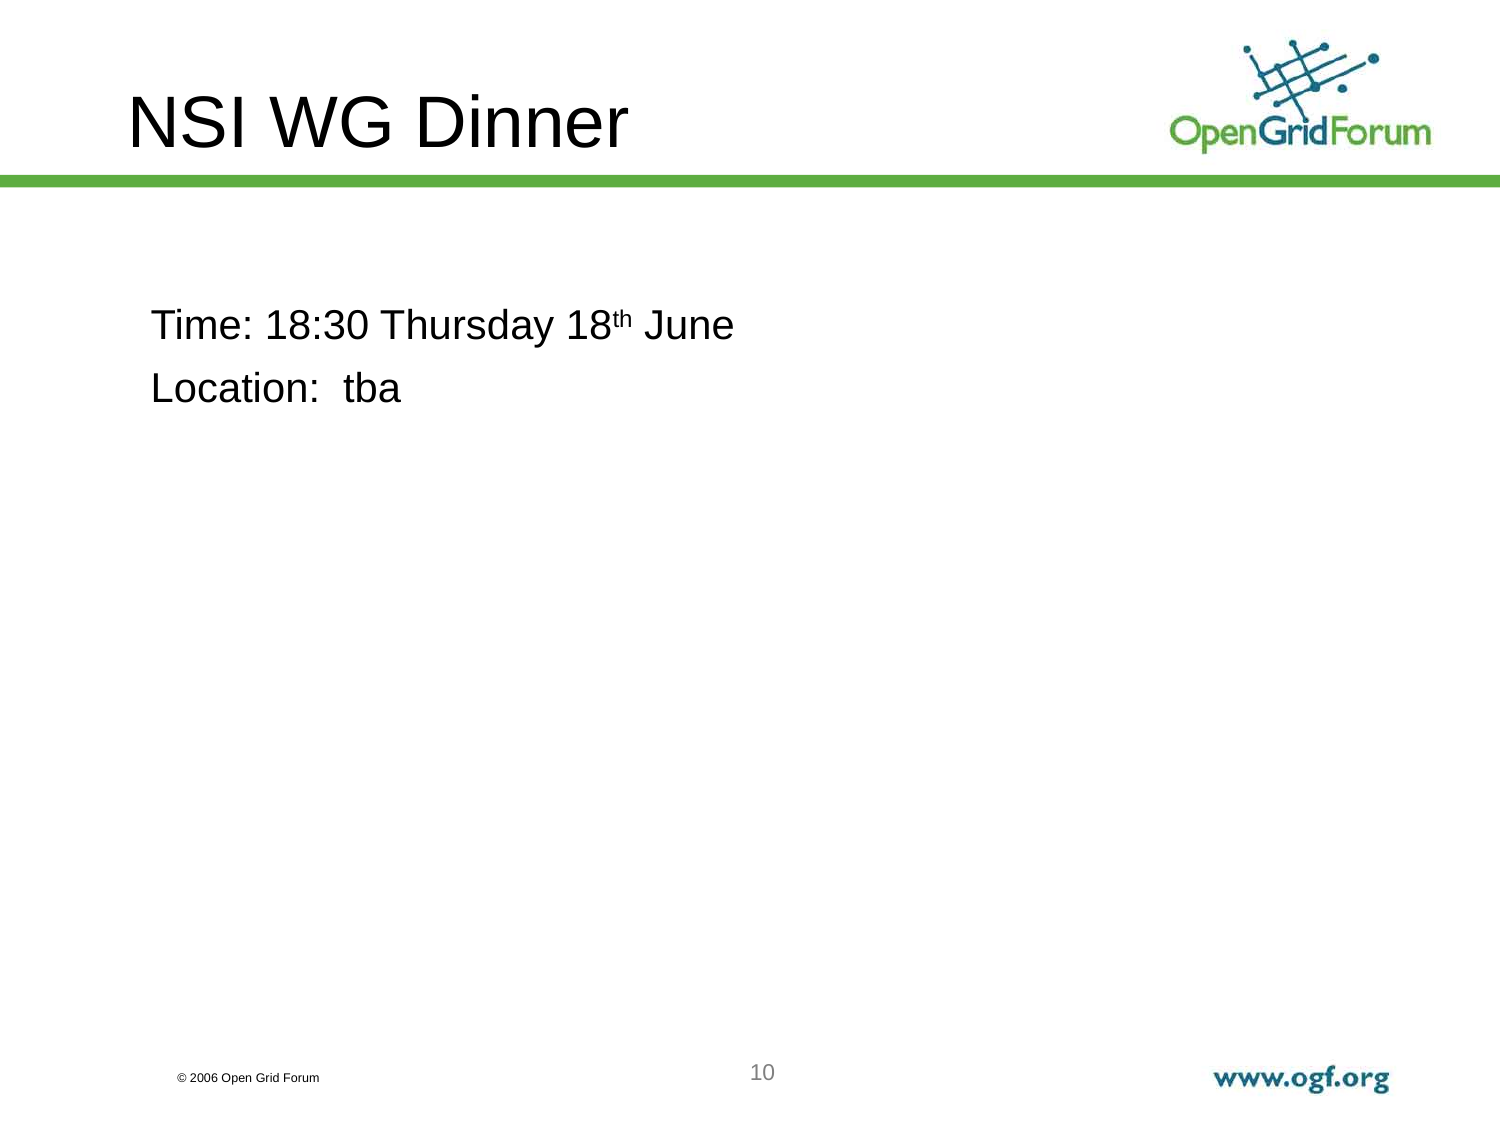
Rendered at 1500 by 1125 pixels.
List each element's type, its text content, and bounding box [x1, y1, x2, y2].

footer 10 [324, 1049, 1201, 1125]
picture [0, 188, 1500, 1125]
text_box Time: 18:30 Thursday 18th June Location: tba [135, 290, 916, 429]
picture [0, 0, 1500, 174]
text_box NSI WG Dinner [112, 24, 1388, 213]
